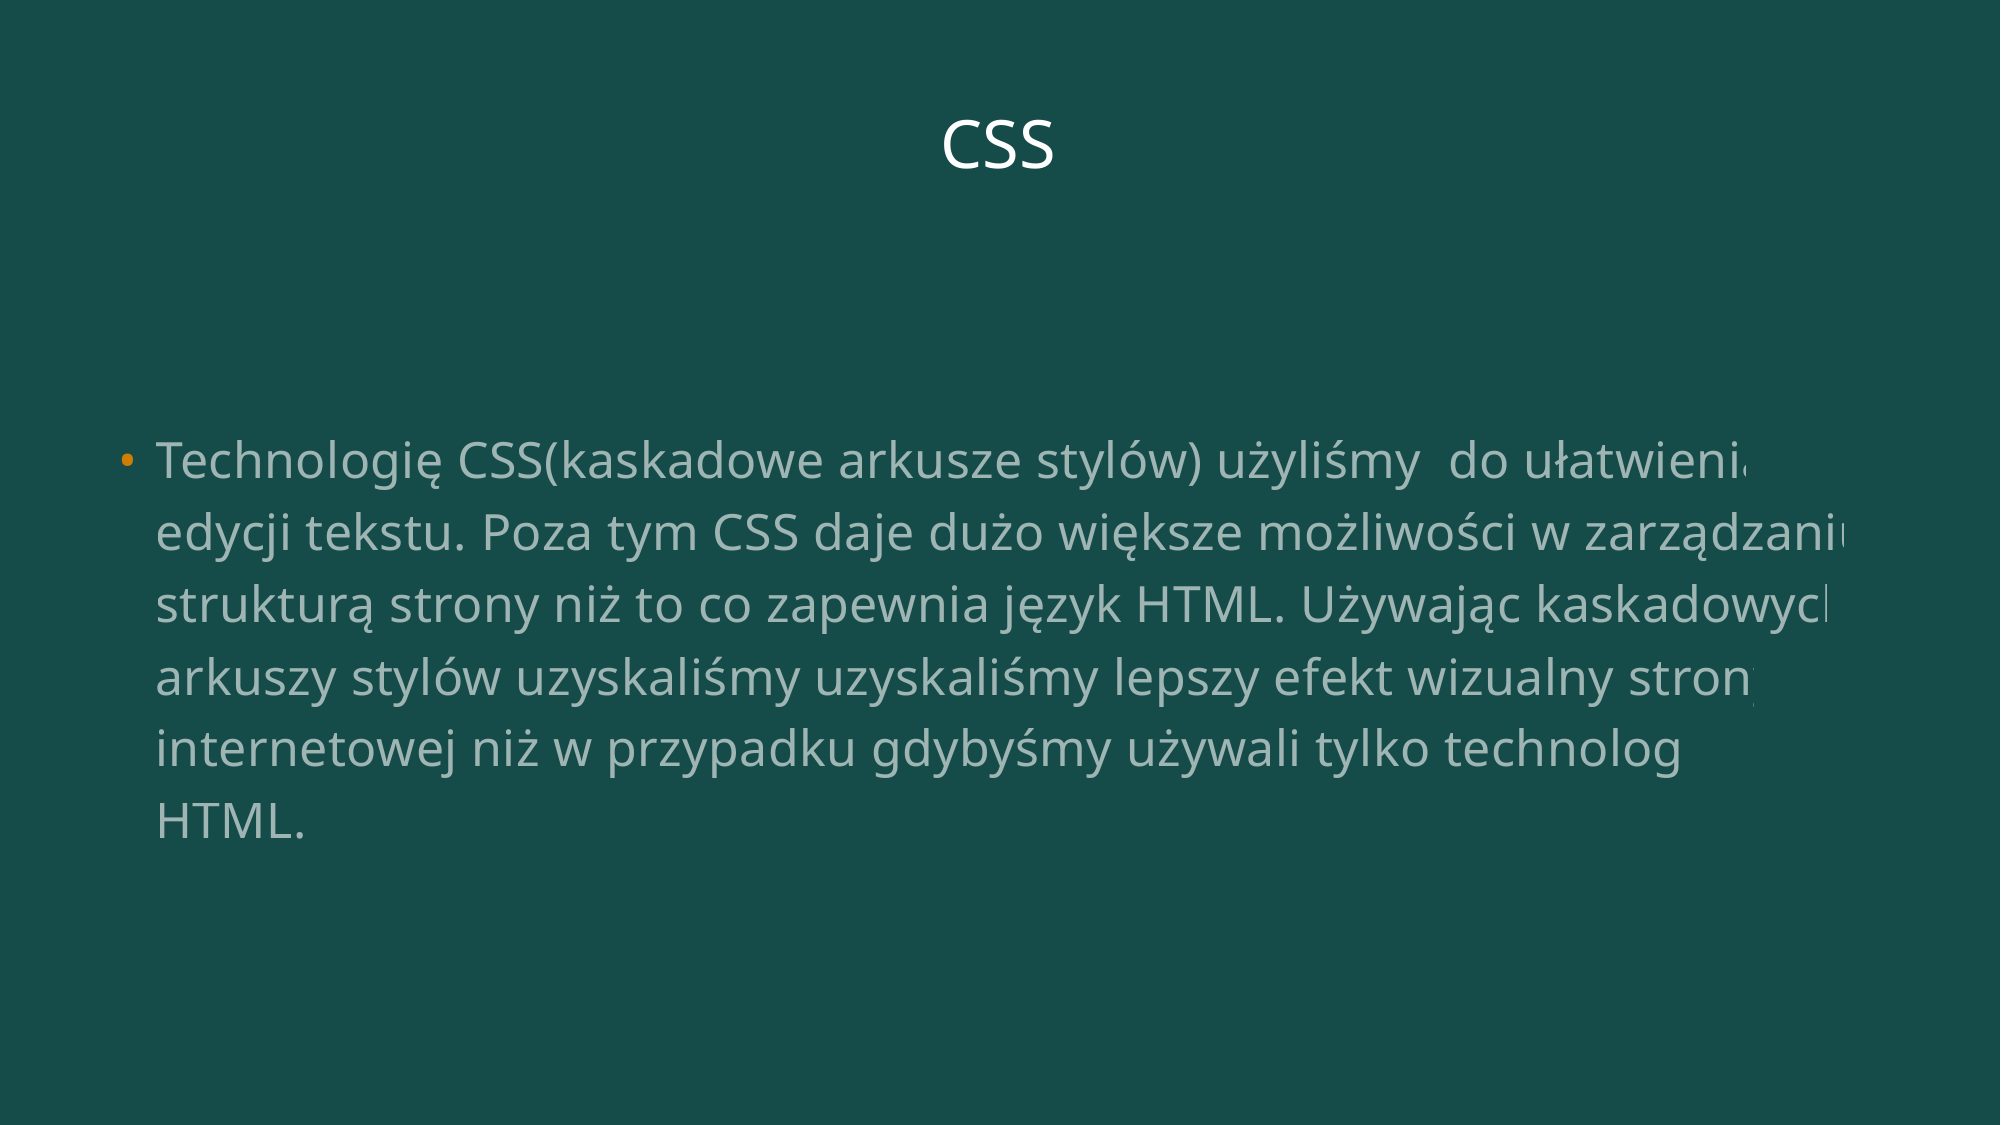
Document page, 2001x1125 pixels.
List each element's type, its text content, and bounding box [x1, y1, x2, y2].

list Technologię CSS(kaskadowe arkusze stylów) użyliśmy do ułatwienia edycji tekstu. Poza tym CSS daje dużo większe możliwości w zarządzaniu strukturą strony niż to co zapewnia język HTML. Używając kaskadowych arkuszy stylów uzyskaliśmy uzyskaliśmy lepszy efekt wizualny strony internetowej niż w przypadku gdybyśmy używali tylko technologii HTML. [118, 416, 1878, 947]
title CSS [118, 101, 1878, 344]
